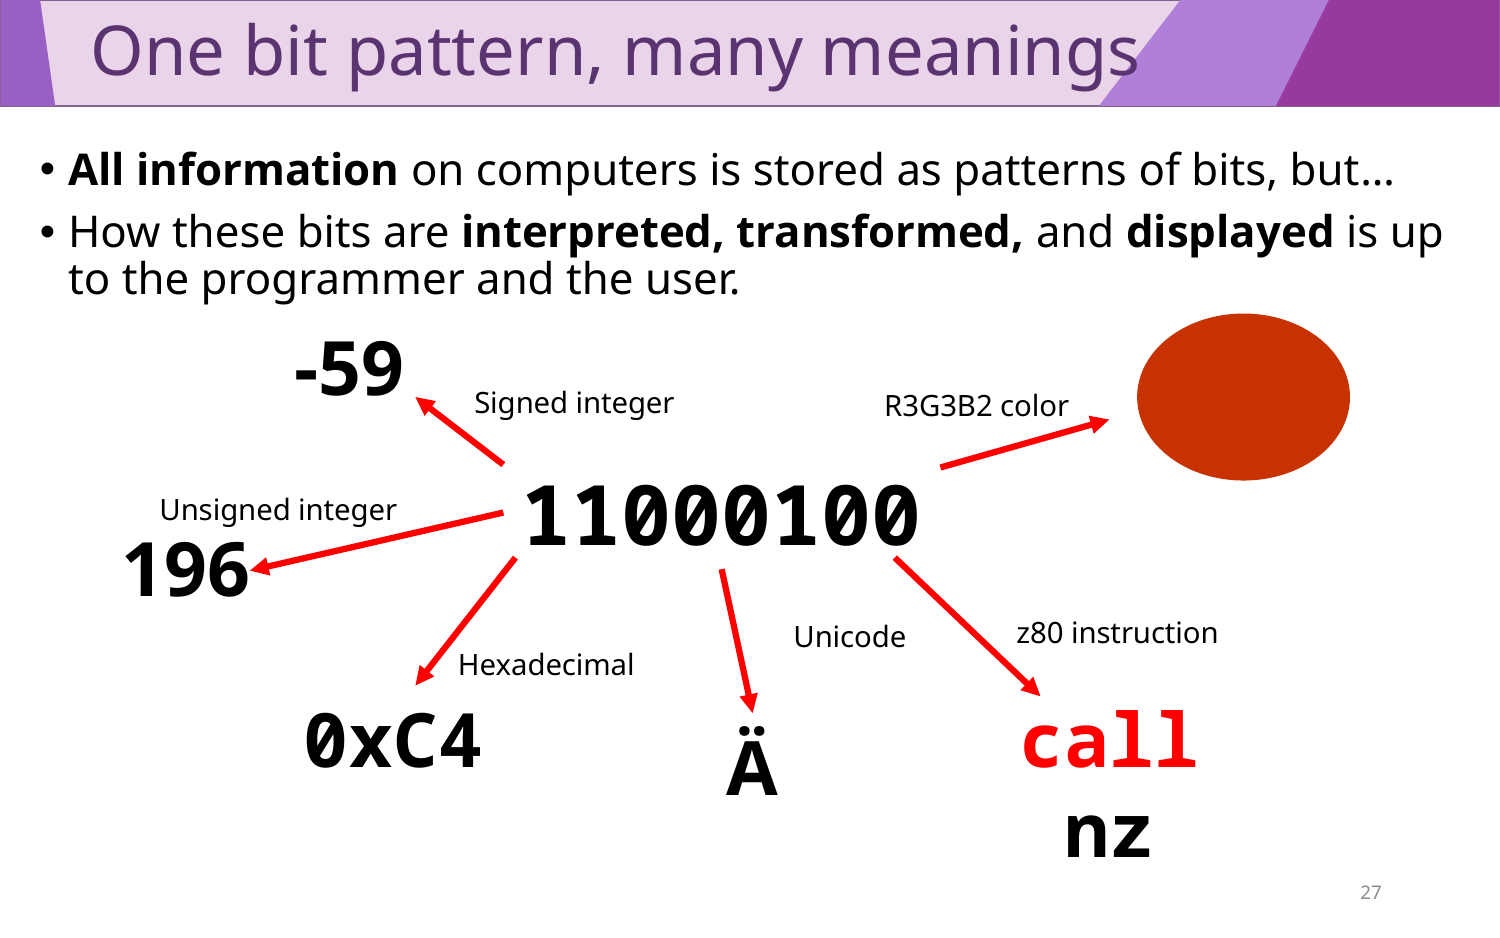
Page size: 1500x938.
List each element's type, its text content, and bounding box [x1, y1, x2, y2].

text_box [873, 313, 1350, 481]
text_box 11000100 [465, 454, 978, 570]
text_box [894, 557, 1278, 792]
title One bit pattern, many meanings [0, 0, 1500, 106]
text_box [88, 483, 504, 621]
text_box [263, 313, 686, 465]
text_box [283, 557, 645, 792]
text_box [656, 570, 928, 851]
slide_number 27 [1059, 868, 1397, 919]
list All information on computers is stored as patterns of bits, but… How these bits are interpreted, transformed, and displayed is up to the programmer and the user. [24, 139, 1463, 340]
